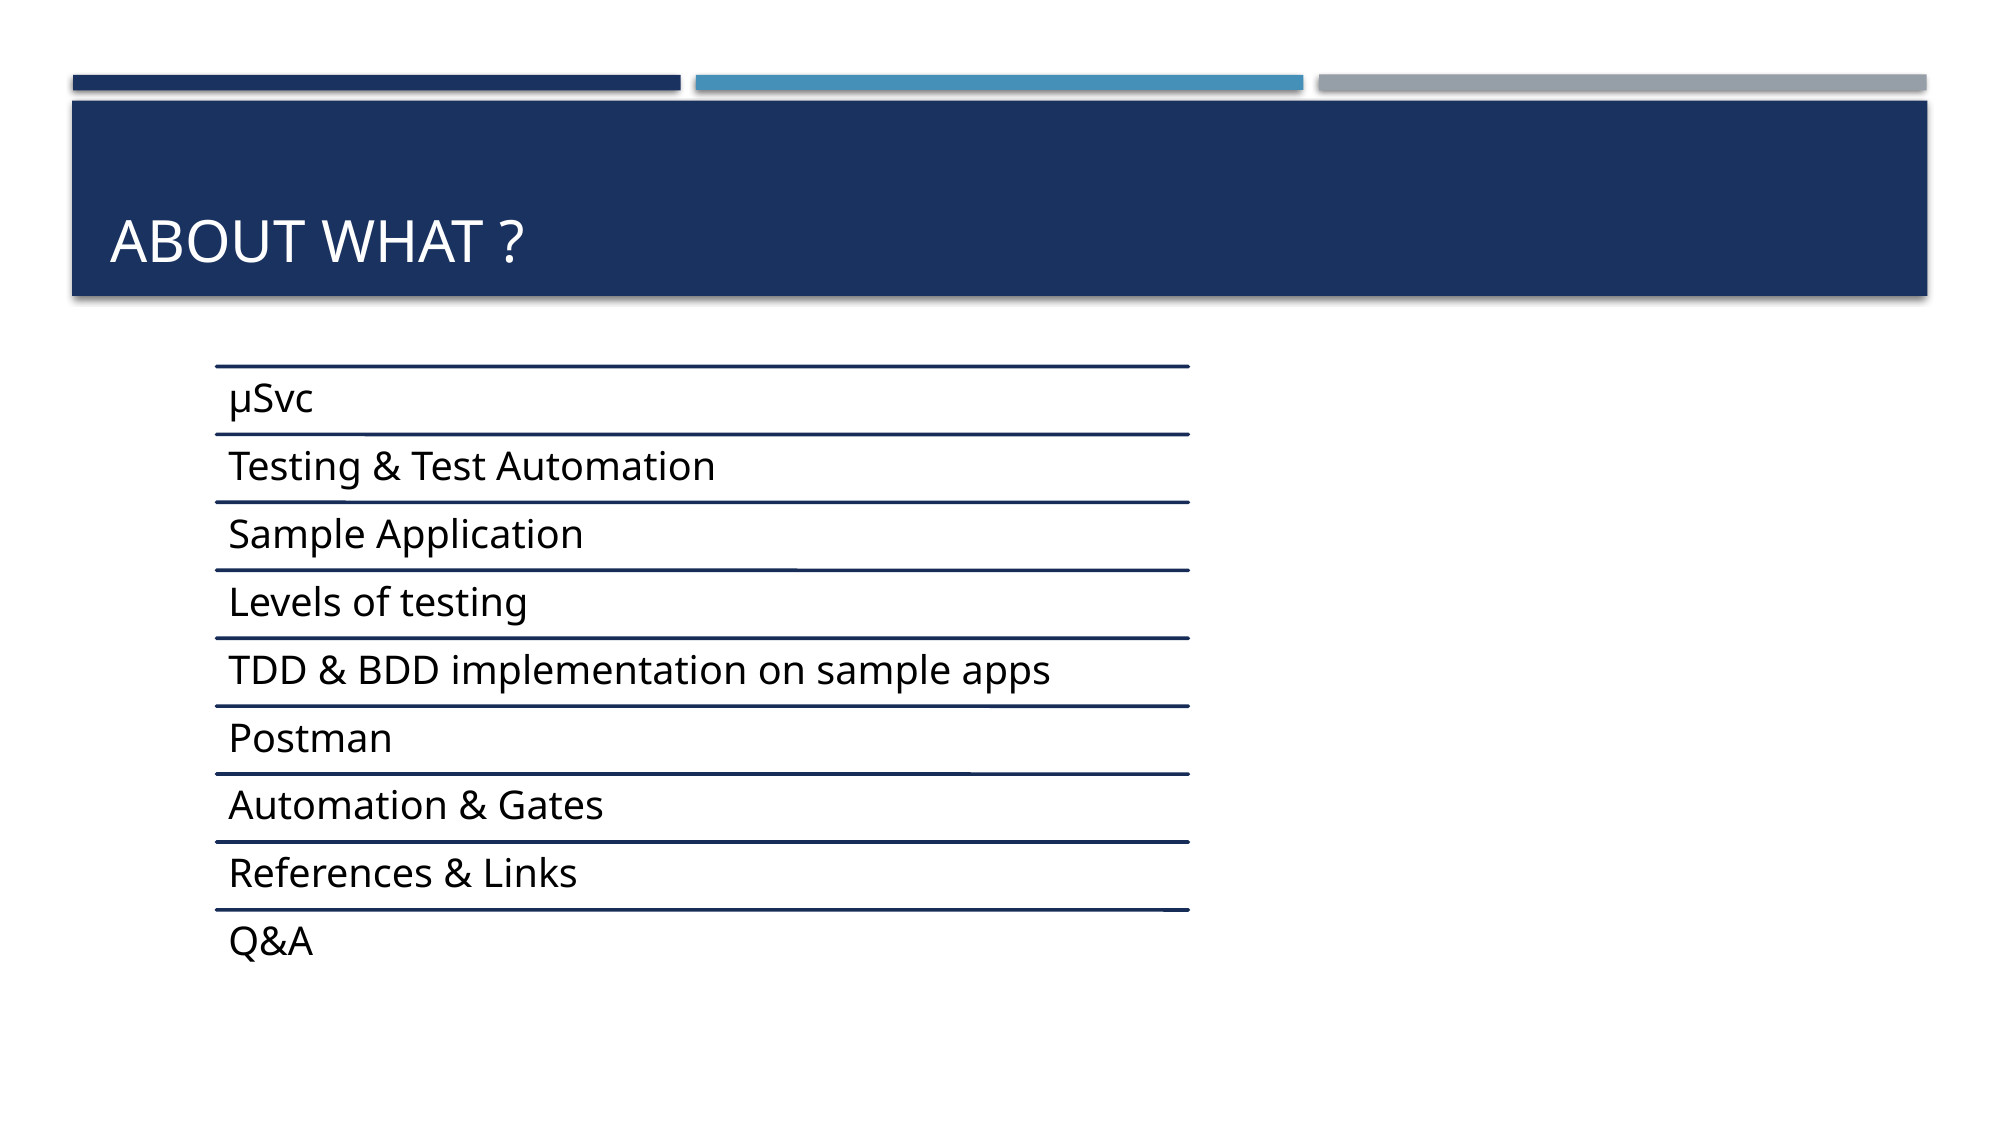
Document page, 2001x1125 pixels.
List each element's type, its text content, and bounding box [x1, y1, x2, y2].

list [215, 365, 1189, 979]
title About what ? [95, 115, 1905, 282]
